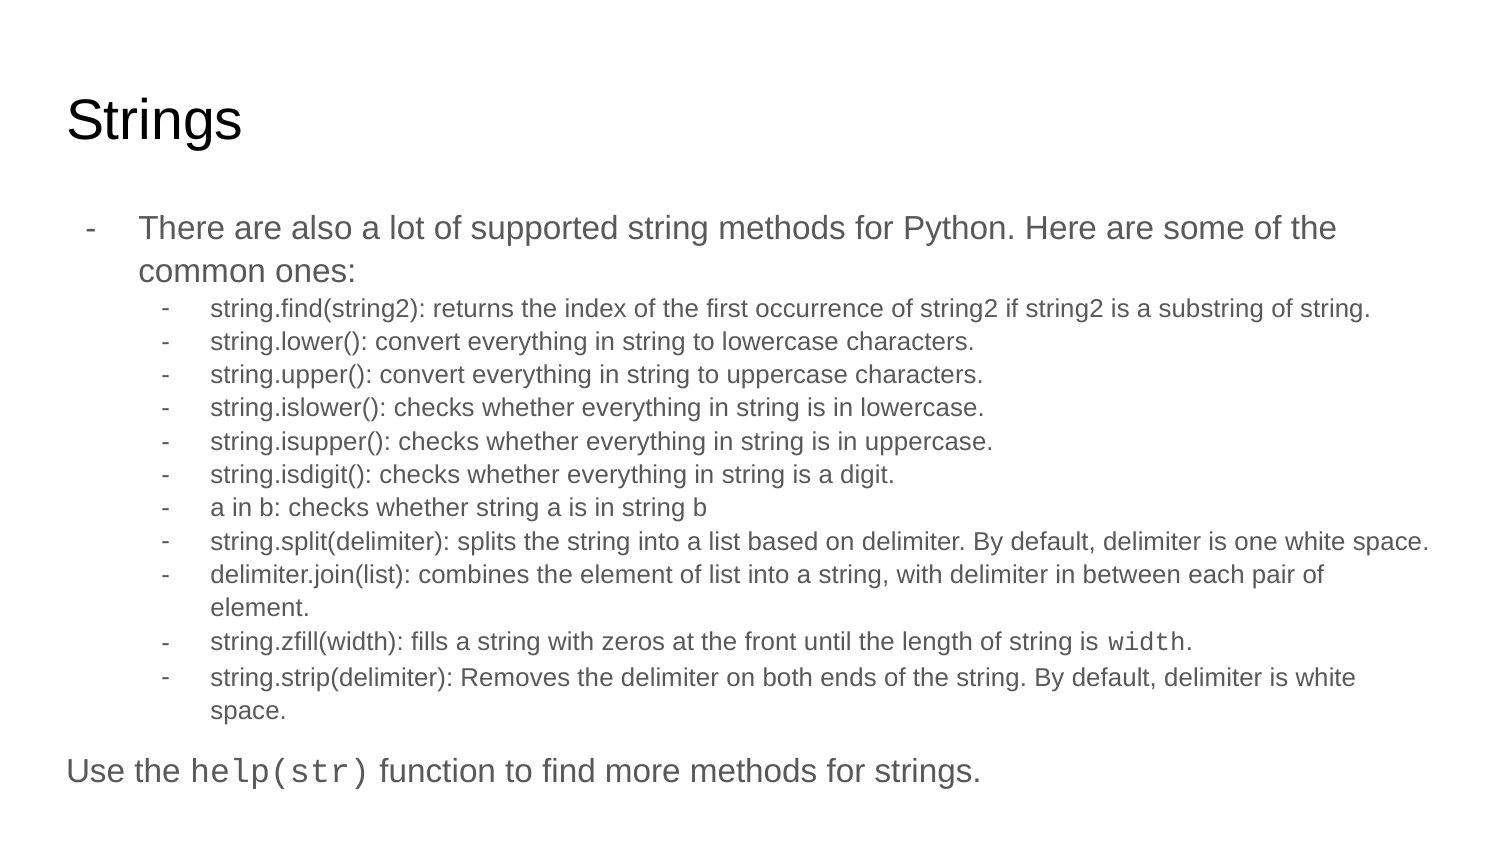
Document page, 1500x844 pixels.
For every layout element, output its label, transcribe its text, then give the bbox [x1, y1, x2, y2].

list There are also a lot of supported string methods for Python. Here are some of the common ones: string.find(string2): returns the index of the first occurrence of string2 if string2 is a substring of string. string.lower(): convert everything in string to lowercase characters. string.upper(): convert everything in string to uppercase characters. string.islower(): checks whether everything in string is in lowercase. string.isupper(): checks whether everything in string is in uppercase. string.isdigit(): checks whether everything in string is a digit. a in b: checks whether string a is in string b string.split(delimiter): splits the string into a list based on delimiter. By default, delimiter is one white space. delimiter.join(list): combines the element of list into a string, with delimiter in between each pair of element. string.zfill(width): fills a string with zeros at the front until the length of string is width. string.strip(delimiter): Removes the delimiter on both ends of the string. By default, delimiter is white space. Use the help(str) function to find more methods for strings. [51, 189, 1449, 815]
title Strings [51, 72, 1449, 167]
